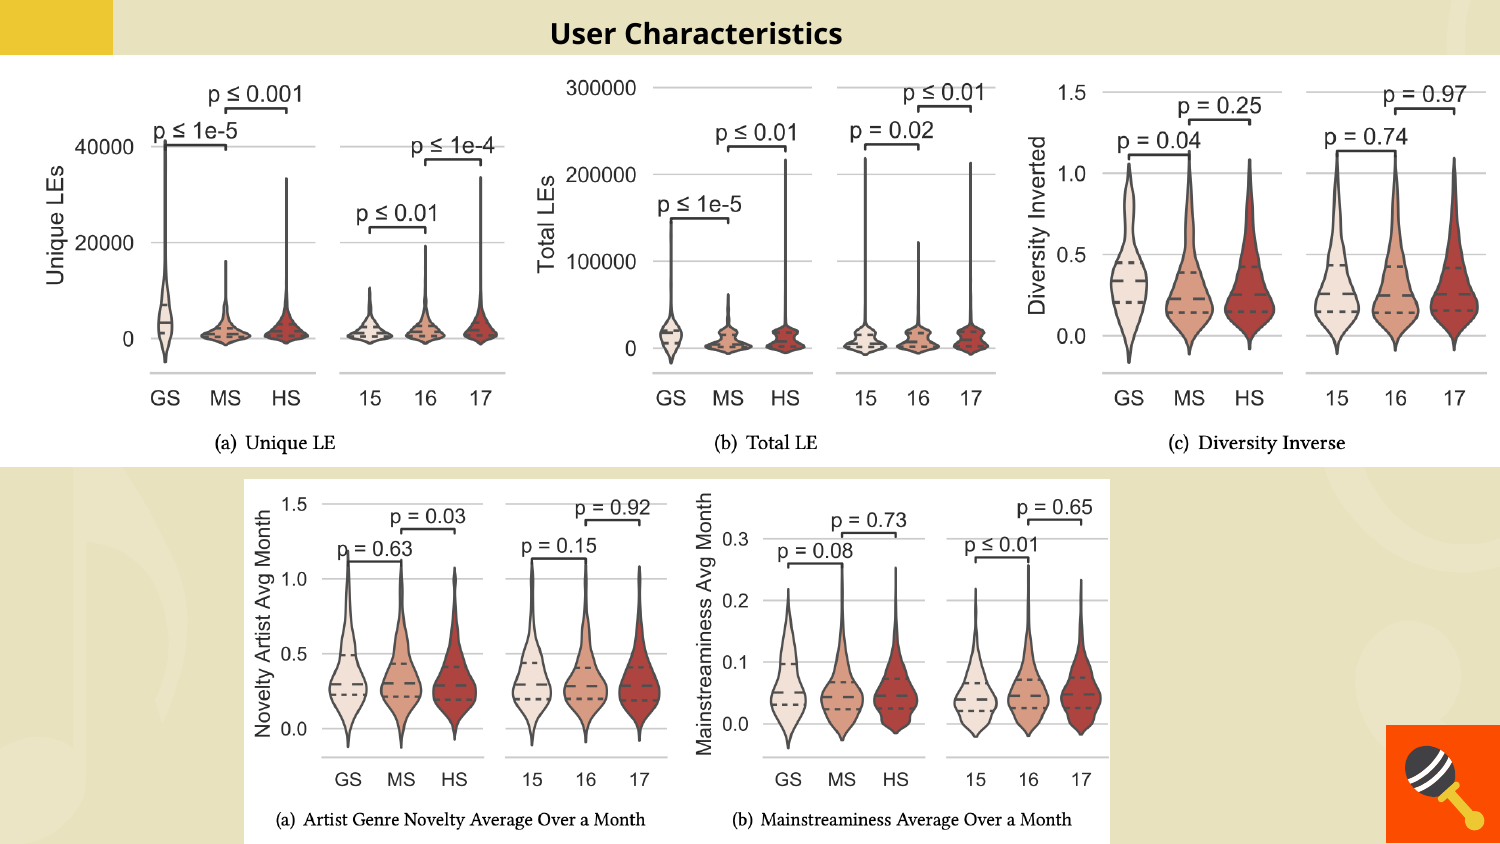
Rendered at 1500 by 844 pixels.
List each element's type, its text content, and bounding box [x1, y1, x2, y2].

text_box User Characteristics [534, 0, 880, 54]
picture [0, 55, 1500, 467]
picture [244, 478, 1110, 844]
